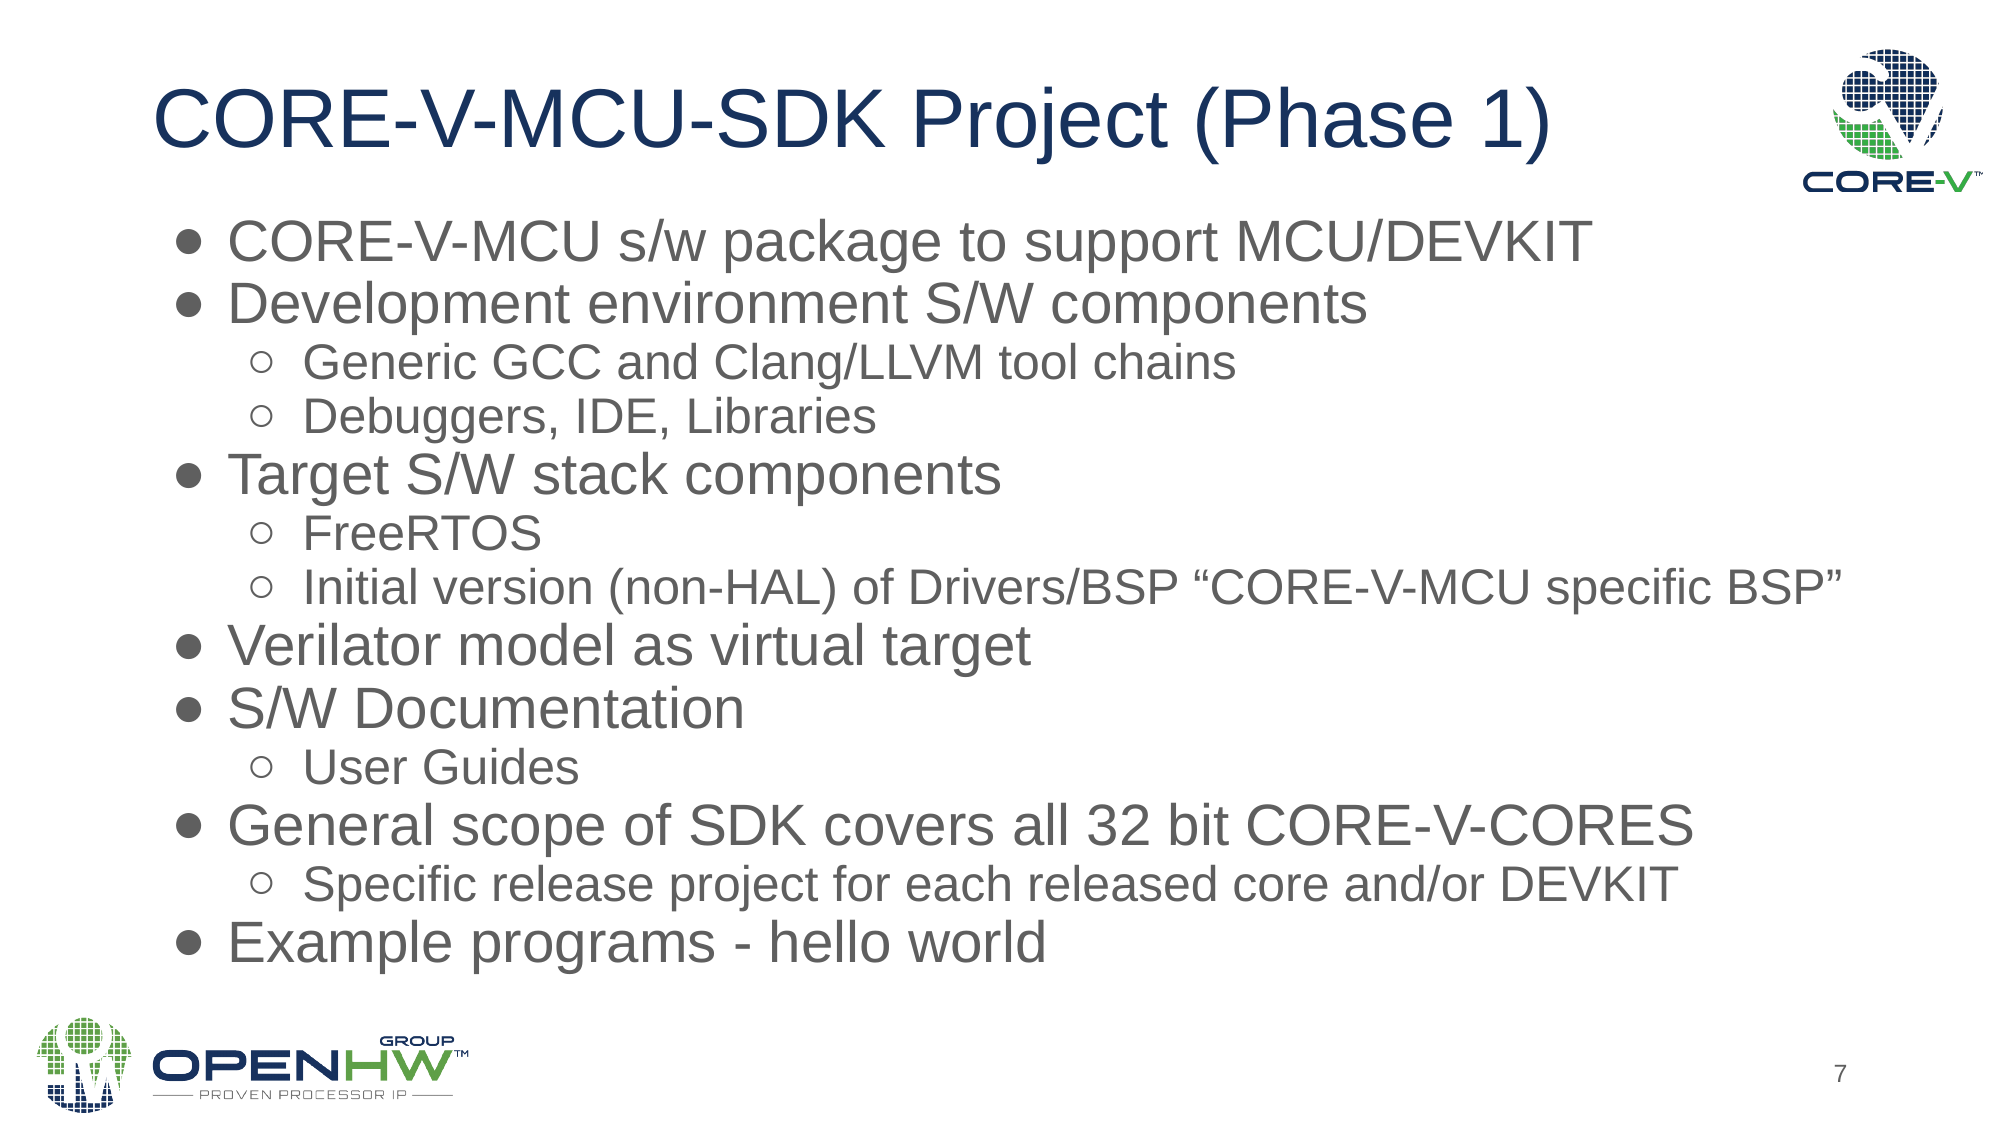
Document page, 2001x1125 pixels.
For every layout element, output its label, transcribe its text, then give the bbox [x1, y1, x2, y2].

picture [1803, 49, 1983, 192]
slide_number ‹#› [1782, 1042, 1863, 1103]
picture [32, 1013, 473, 1117]
list CORE-V-MCU s/w package to support MCU/DEVKIT Development environment S/W components Generic GCC and Clang/LLVM tool chains Debuggers, IDE, Libraries Target S/W stack components FreeRTOS Initial version (non-HAL) of Drivers/BSP “CORE-V-MCU specific BSP” Verilator model as virtual target S/W Documentation User Guides General scope of SDK covers all 32 bit CORE-V-CORES Specific release project for each released core and/or DEVKIT Example programs - hello world [137, 203, 1863, 1014]
title CORE-V-MCU-SDK Project (Phase 1) [137, 59, 1804, 182]
